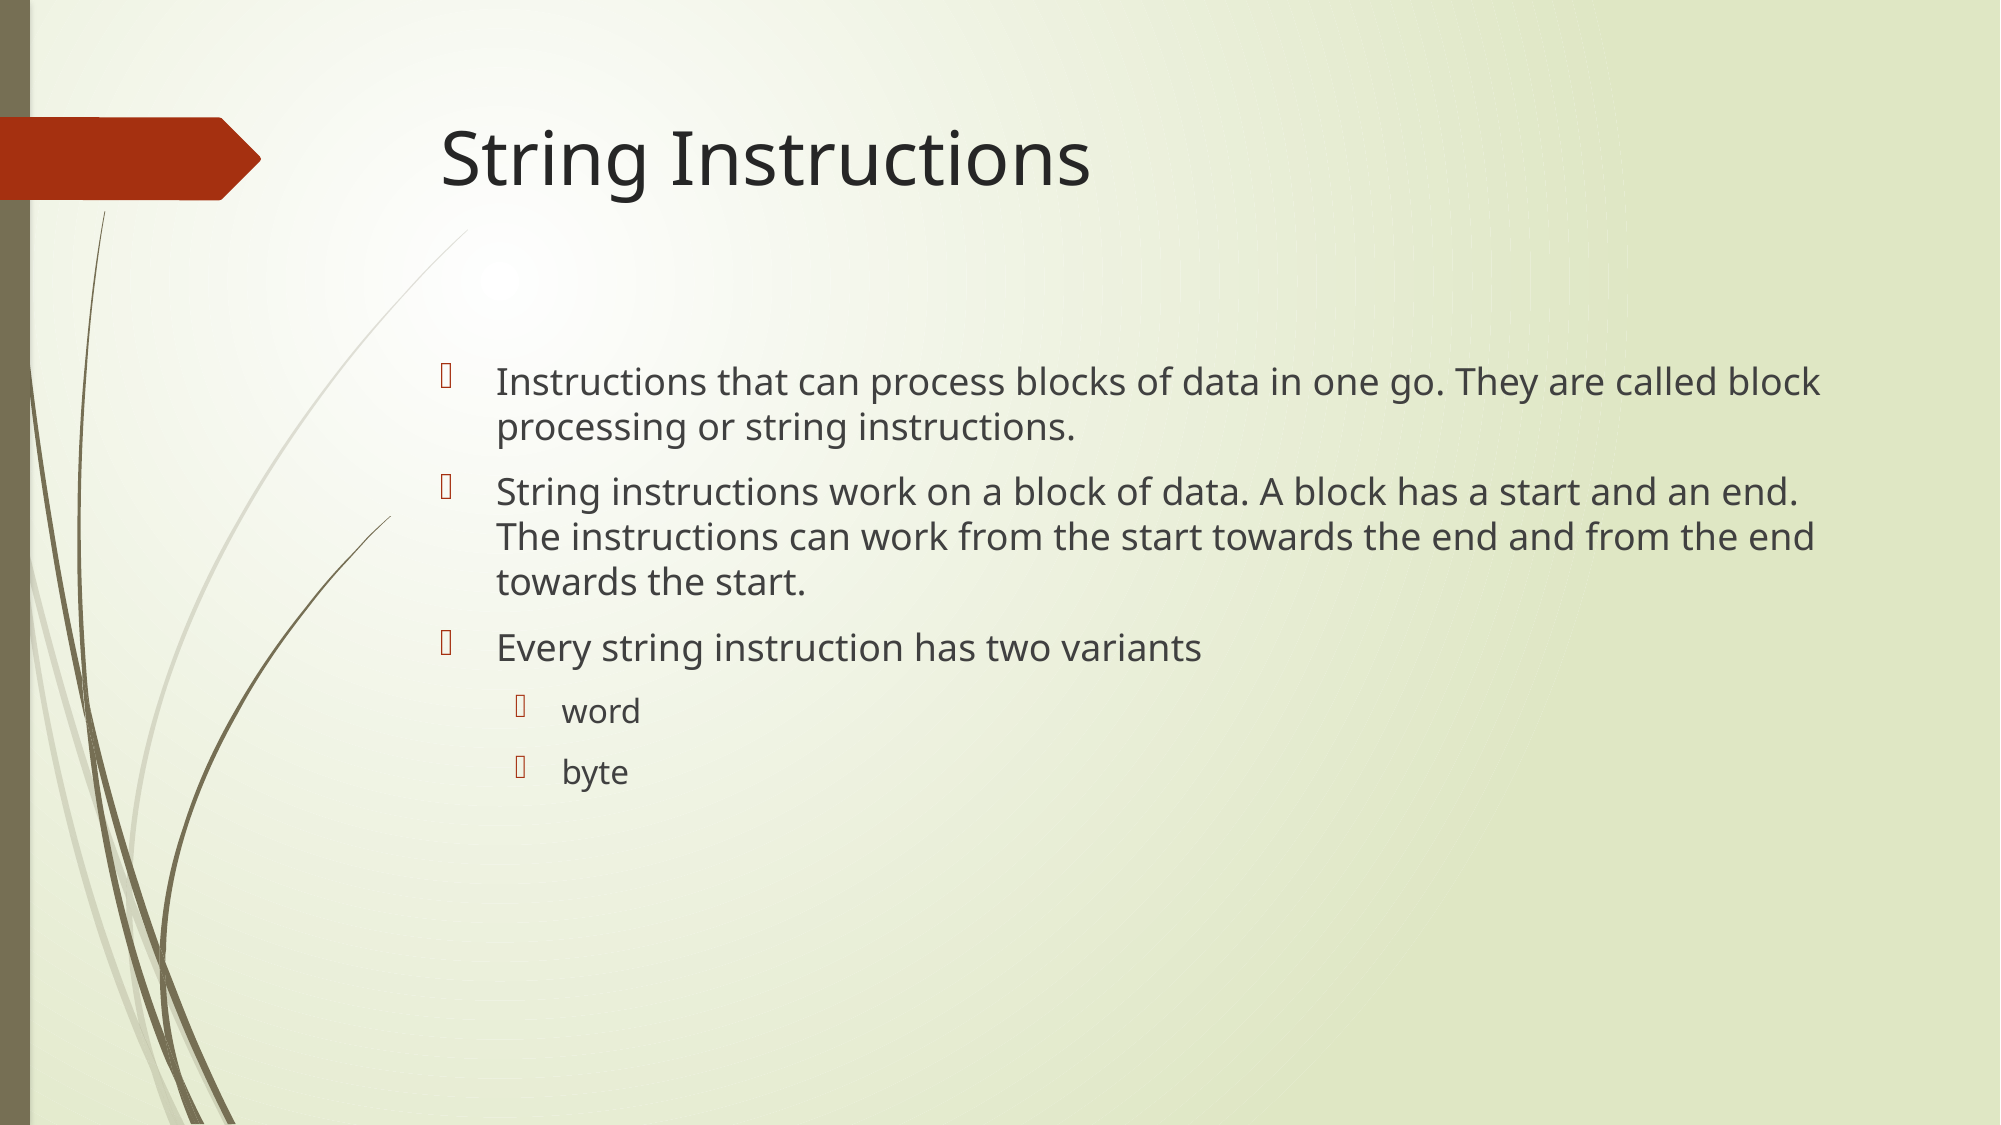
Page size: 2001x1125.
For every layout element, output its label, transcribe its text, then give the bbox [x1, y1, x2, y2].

list Instructions that can process blocks of data in one go. They are called block processing or string instructions. String instructions work on a block of data. A block has a start and an end. The instructions can work from the start towards the end and from the end towards the start. Every string instruction has two variants word byte [424, 350, 1888, 970]
title String Instructions [425, 102, 1888, 313]
